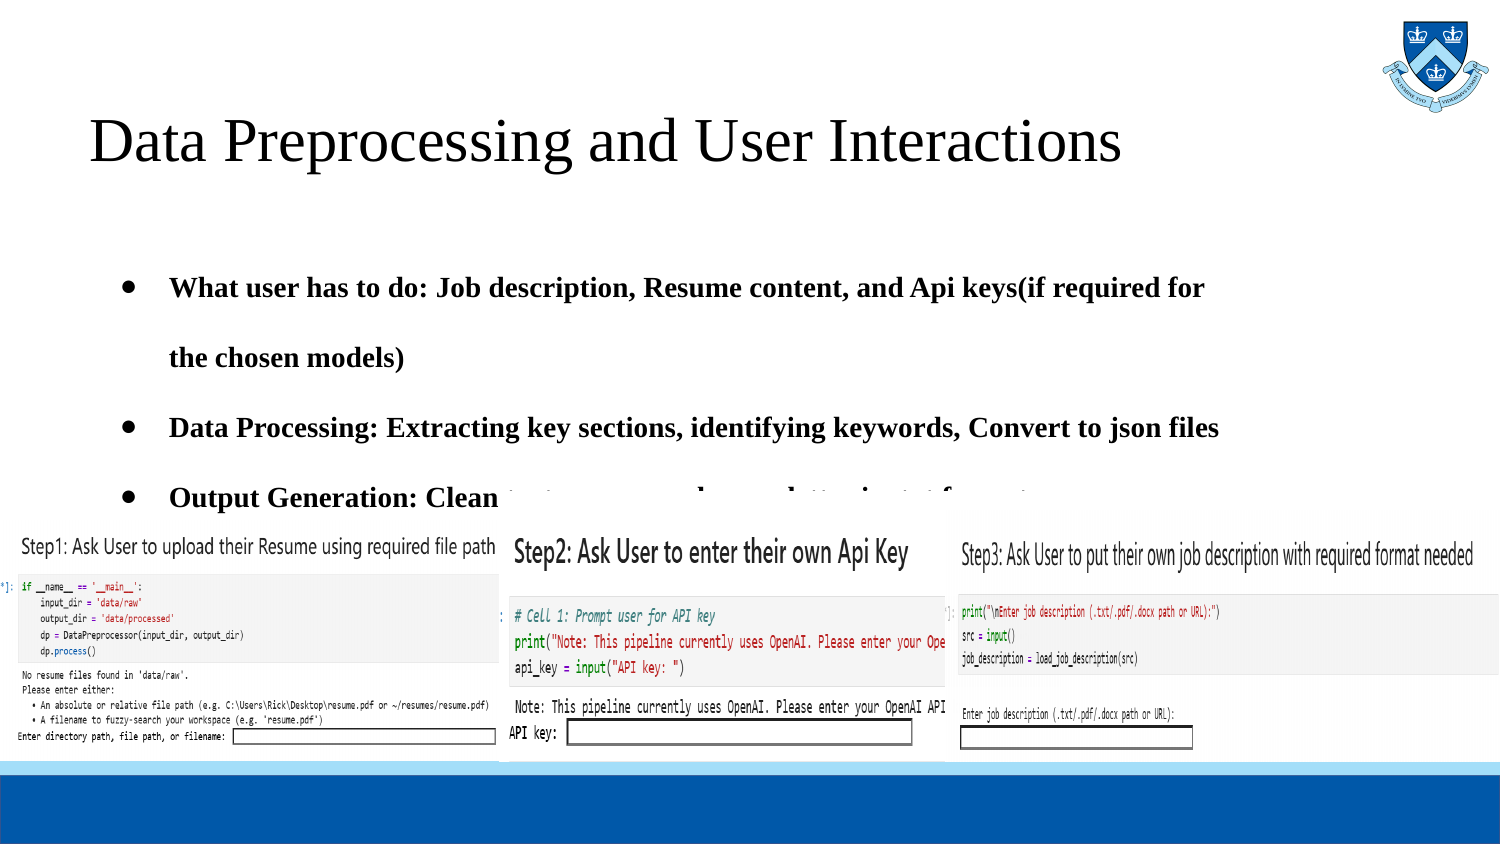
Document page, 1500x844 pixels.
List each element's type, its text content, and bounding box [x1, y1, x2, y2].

picture [1381, 17, 1491, 115]
text_box [0, 776, 1500, 844]
picture [0, 490, 1500, 762]
text_box Data Preprocessing and User Interactions [78, 33, 1188, 218]
text_box [0, 768, 1500, 776]
text_box What user has to do: Job description, Resume content, and Api keys(if required for the chosen models) Data Processing: Extracting key sections, identifying keywords, Convert to json files Output Generation: Clean text resume and cover letter in .txt format [78, 218, 1253, 519]
